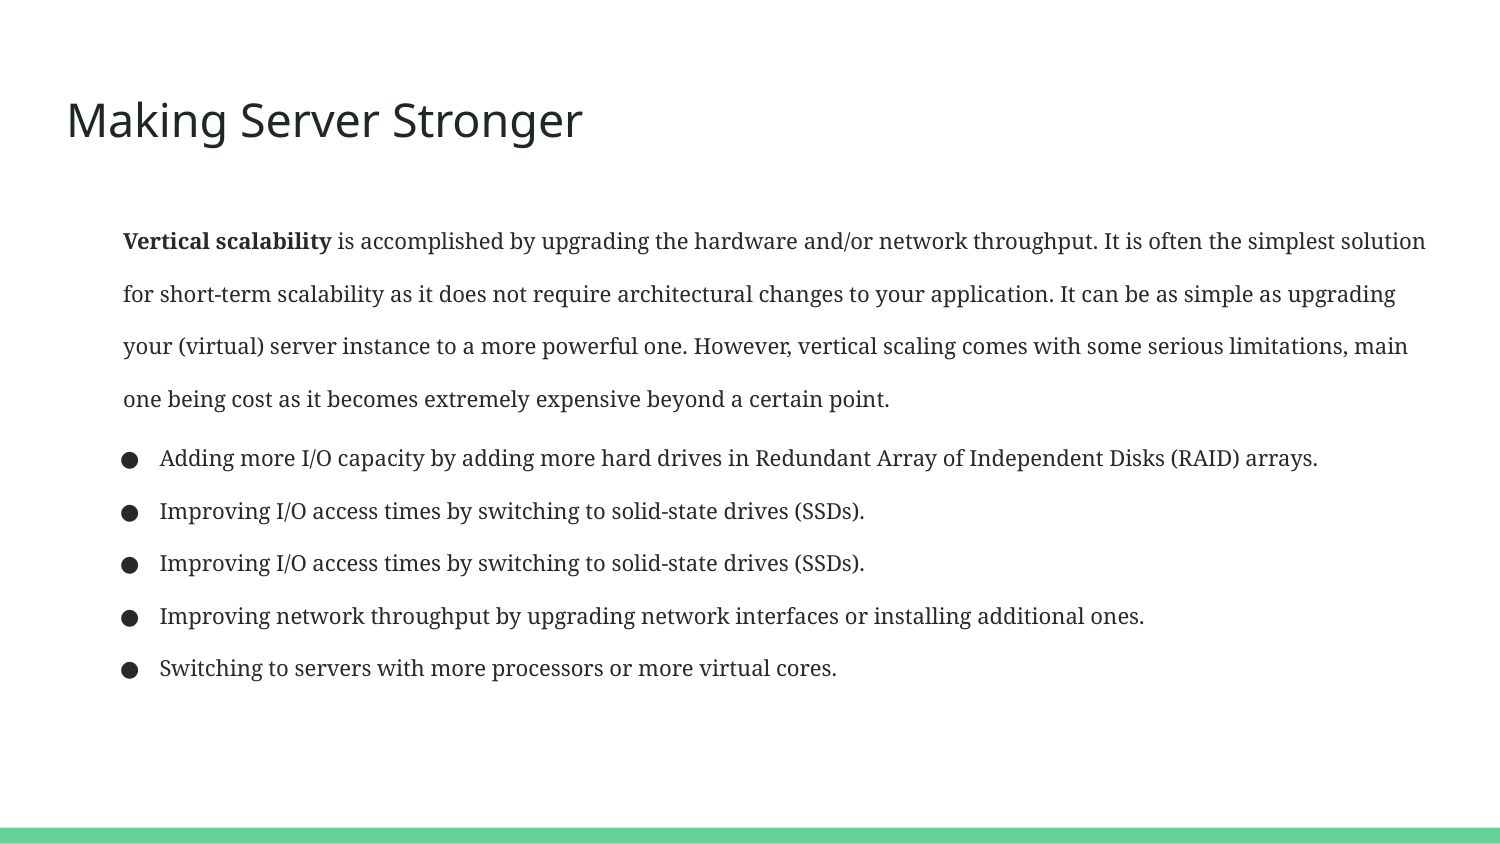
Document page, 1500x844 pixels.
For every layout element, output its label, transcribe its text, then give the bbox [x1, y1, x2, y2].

title Making Server Stronger [51, 72, 1449, 167]
list Vertical scalability is accomplished by upgrading the hardware and/or network throughput. It is often the simplest solution for short-term scalability as it does not require architectural changes to your application. It can be as simple as upgrading your (virtual) server instance to a more powerful one. However, vertical scaling comes with some serious limitations, main one being cost as it becomes extremely expensive beyond a certain point. Adding more I/O capacity by adding more hard drives in Redundant Array of Independent Disks (RAID) arrays. Improving I/O access times by switching to solid-state drives (SSDs). Improving I/O access times by switching to solid-state drives (SSDs). Improving network throughput by upgrading network interfaces or installing additional ones. Switching to servers with more processors or more virtual cores. [51, 189, 1449, 750]
